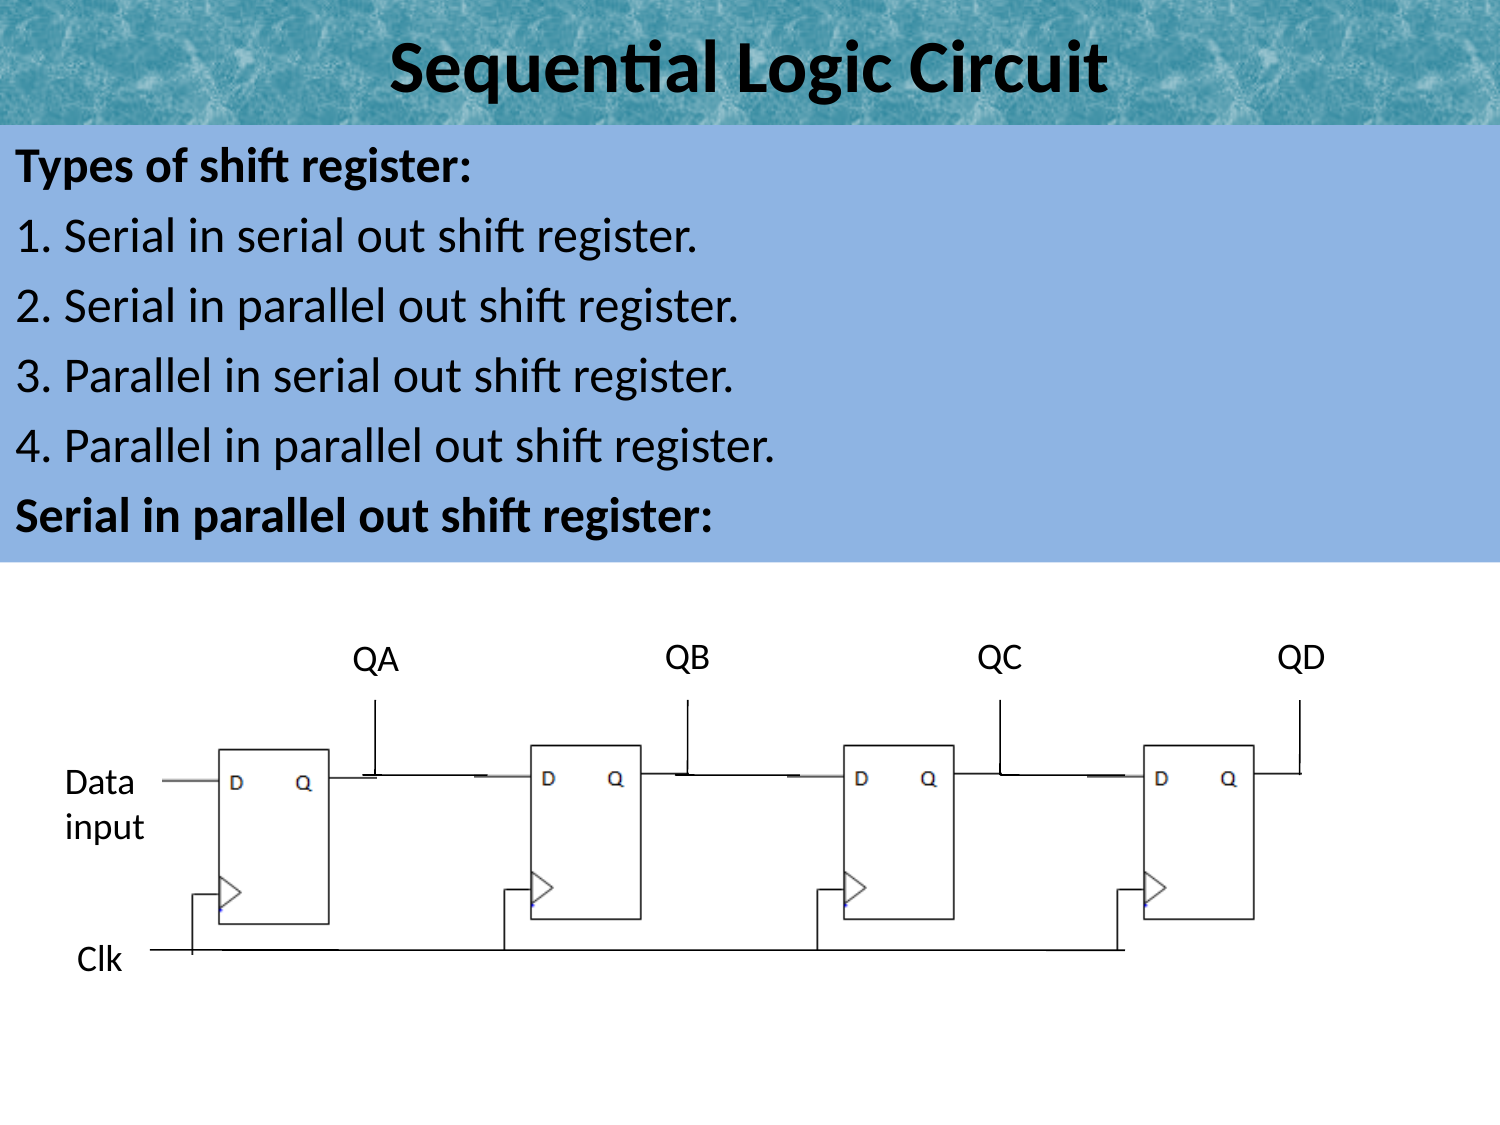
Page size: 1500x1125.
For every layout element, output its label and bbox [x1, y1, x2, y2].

text_box [962, 624, 1050, 685]
picture [1087, 720, 1302, 951]
text_box [50, 749, 162, 855]
text_box [649, 624, 738, 685]
picture [474, 720, 690, 949]
title [0, 0, 1500, 125]
text_box [1262, 624, 1350, 685]
list [0, 125, 1500, 563]
text_box [337, 626, 425, 687]
picture [162, 724, 377, 949]
text_box [62, 926, 1126, 987]
picture [162, 951, 377, 955]
picture [787, 720, 1002, 949]
